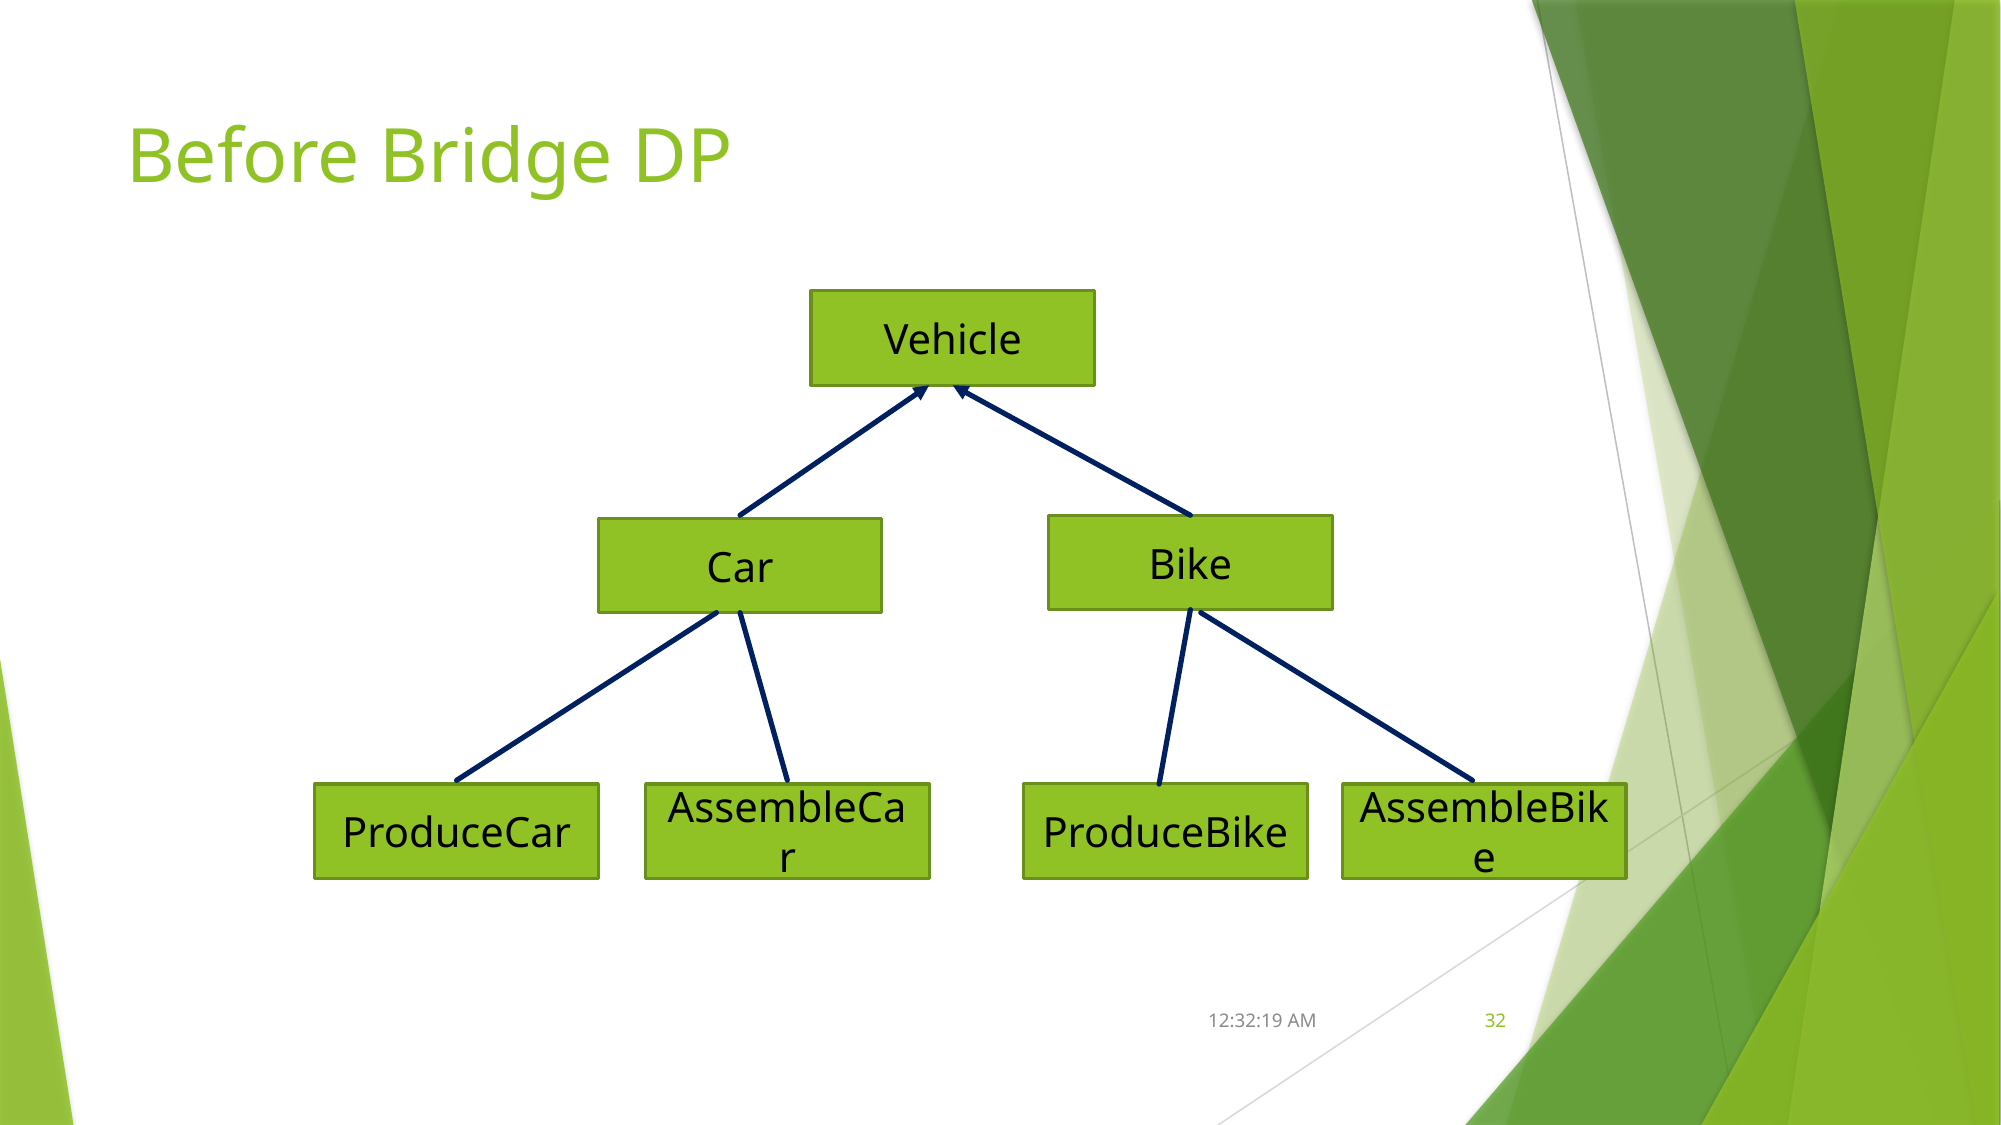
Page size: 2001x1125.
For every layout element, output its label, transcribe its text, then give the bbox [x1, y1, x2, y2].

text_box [1200, 612, 1474, 781]
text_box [739, 612, 788, 781]
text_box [456, 612, 717, 781]
text_box Bike [1047, 514, 1334, 611]
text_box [739, 384, 930, 516]
text_box ProduceBike [1022, 782, 1309, 880]
text_box Car [597, 517, 883, 614]
text_box Vehicle [809, 289, 1096, 387]
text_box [952, 384, 1191, 516]
text_box AssembleCar [644, 782, 931, 880]
slide_number 32 [1409, 991, 1522, 1051]
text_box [1158, 609, 1191, 785]
title Before Bridge DP [111, 99, 1522, 317]
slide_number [1181, 991, 1332, 1051]
text_box AssembleBike [1341, 782, 1628, 880]
text_box ProduceCar [313, 782, 600, 880]
